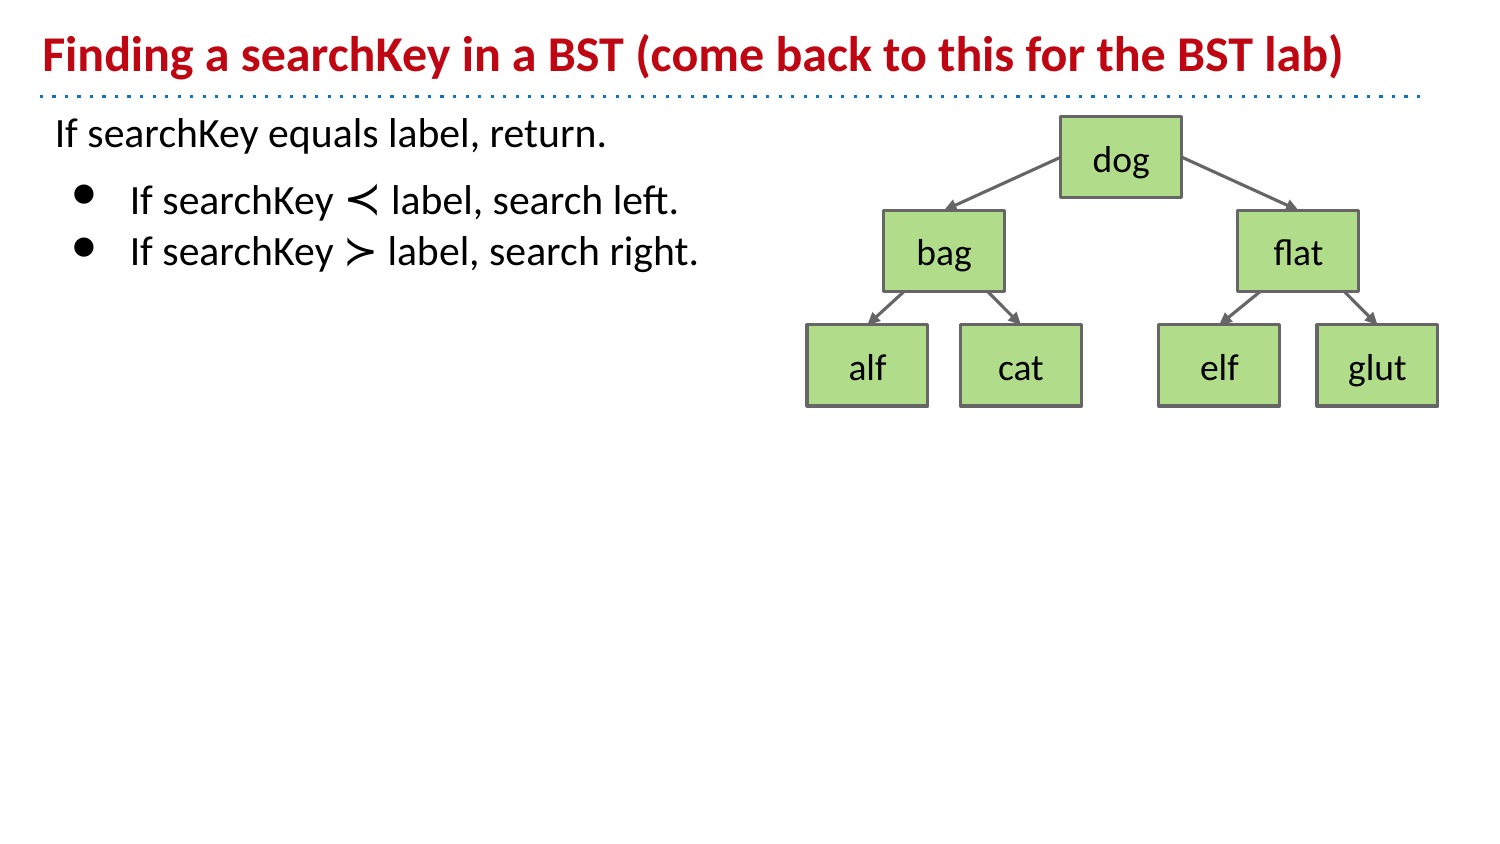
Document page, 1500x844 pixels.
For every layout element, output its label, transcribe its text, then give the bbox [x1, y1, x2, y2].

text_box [943, 156, 1062, 211]
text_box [1332, 279, 1378, 326]
text_box cat [960, 324, 1082, 407]
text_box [867, 269, 929, 326]
text_box glut [1316, 324, 1438, 407]
title Finding a searchKey in a BST (come back to this for the BST lab) [27, 15, 1378, 97]
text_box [973, 277, 1022, 326]
text_box elf [1158, 324, 1280, 407]
list If searchKey equals label, return. If searchKey ≺ label, search left. If searchKey ≻ label, search right. [39, 91, 1425, 773]
text_box flat [1237, 210, 1359, 292]
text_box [1219, 279, 1276, 326]
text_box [1181, 156, 1299, 211]
text_box bag [883, 210, 1005, 292]
text_box alf [806, 324, 928, 407]
text_box dog [1060, 116, 1182, 198]
